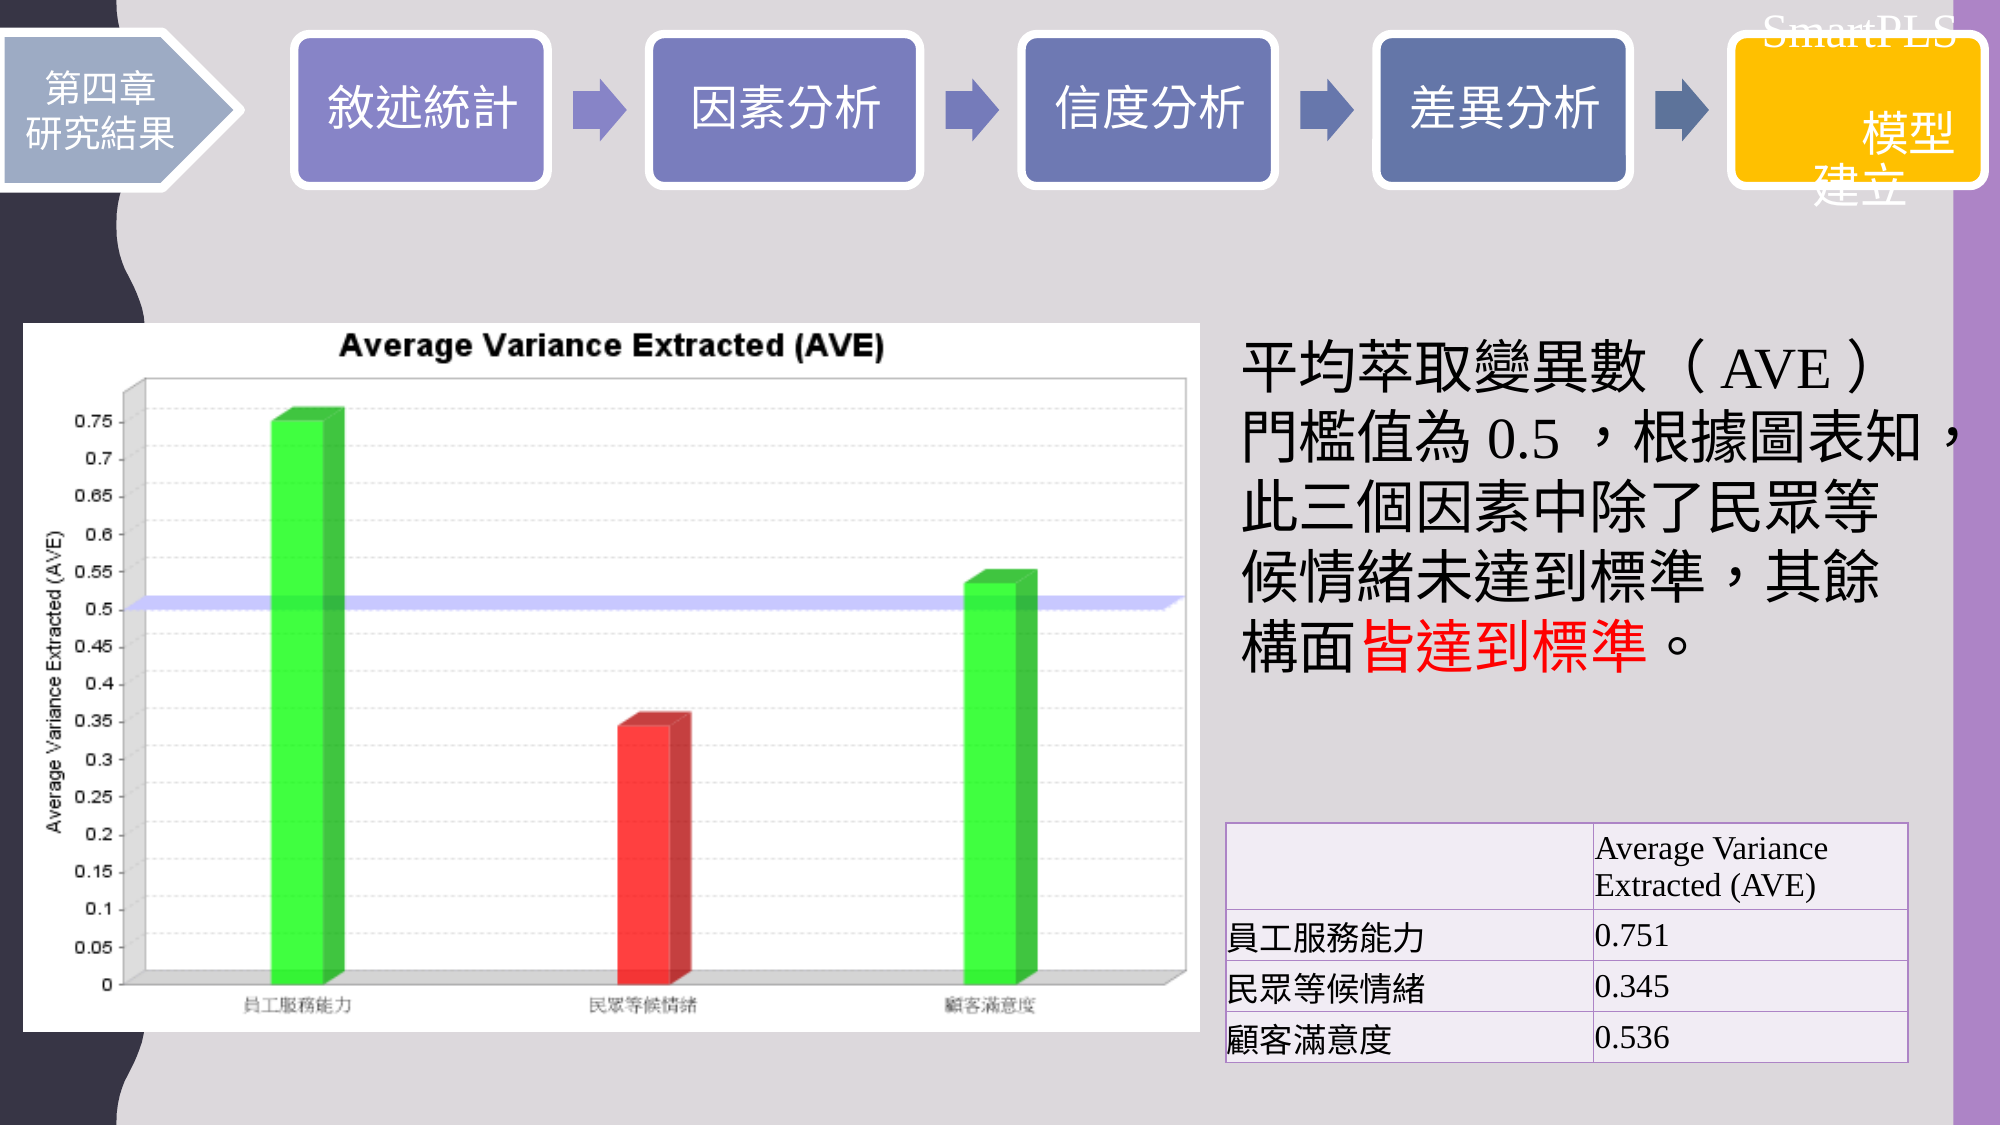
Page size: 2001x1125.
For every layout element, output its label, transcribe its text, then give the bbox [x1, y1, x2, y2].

table_cell 員工服務能力 [1227, 910, 1593, 960]
table_header [1227, 824, 1593, 909]
text_box 平均萃取變異數（AVE）門檻值為0.5，根據圖表知，此三個因素中除了民眾等候情緒未達到標準，其餘構面皆達到標準。 [1225, 323, 1949, 688]
table_header Average Variance Extracted (AVE) [1594, 824, 1907, 909]
text_box 第四章 研究結果 [0, 31, 242, 189]
table_cell 民眾等候情緒 [1227, 961, 1593, 1011]
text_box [294, 32, 1985, 188]
table_cell 顧客滿意度 [1227, 1012, 1593, 1062]
picture [23, 323, 1200, 1032]
table_cell 0.345 [1594, 961, 1907, 1011]
table_cell 0.536 [1594, 1012, 1907, 1062]
table_cell 0.751 [1594, 910, 1907, 960]
